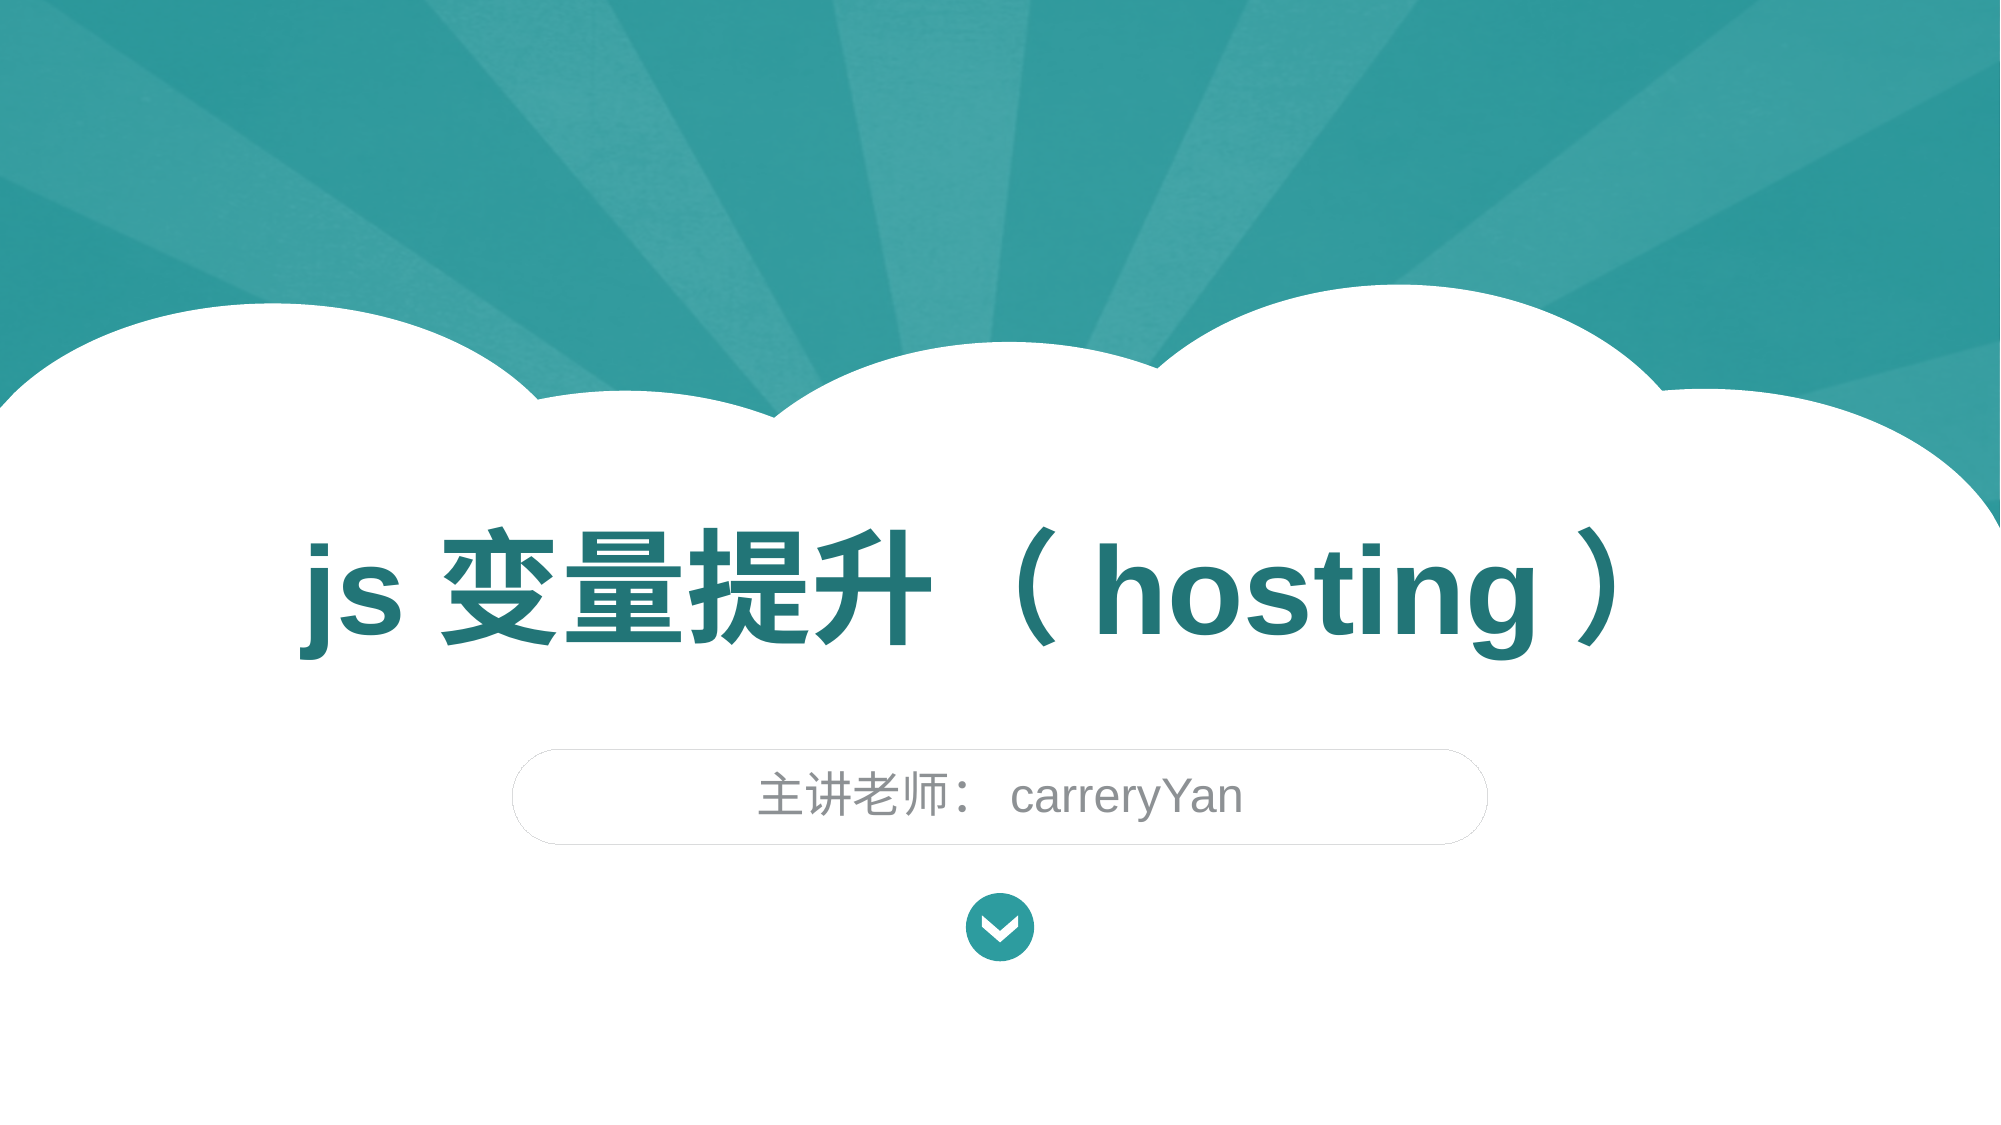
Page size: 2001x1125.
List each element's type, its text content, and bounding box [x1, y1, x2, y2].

text_box js变量提升（hosting） [156, 452, 1844, 670]
text_box 主讲老师：carreryYan [512, 749, 1488, 845]
